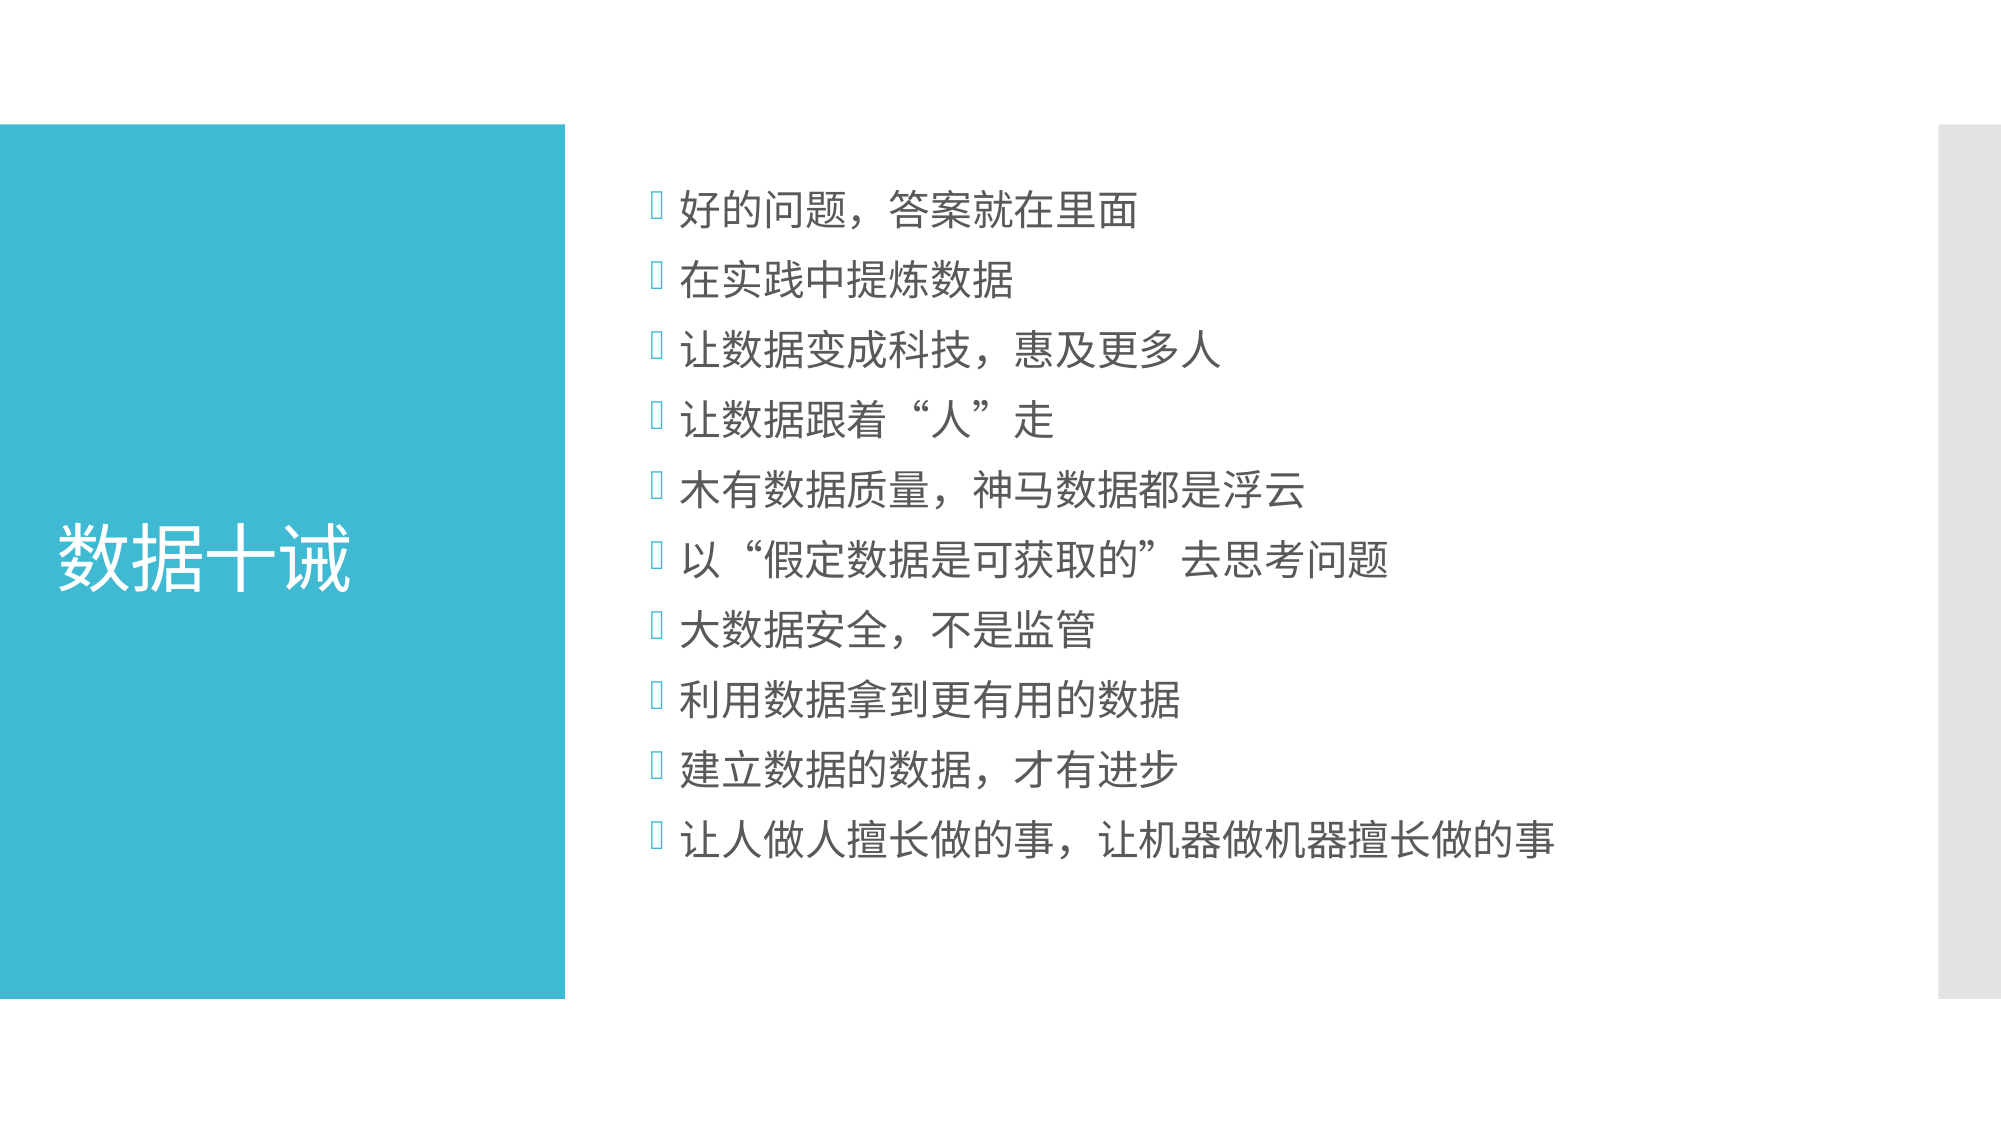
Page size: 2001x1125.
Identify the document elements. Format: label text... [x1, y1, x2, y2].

title 数据十诫 [41, 184, 525, 940]
list 好的问题，答案就在里面 在实践中提炼数据 让数据变成科技，惠及更多人 让数据跟着“人”走 木有数据质量，神马数据都是浮云 以“假定数据是可获取的”去思考问题 大数据安全，不是监管 利用数据拿到更有用的数据 建立数据的数据，才有进步 让人做人擅长做的事，让机器做机器擅长做的事 [634, 141, 1835, 982]
